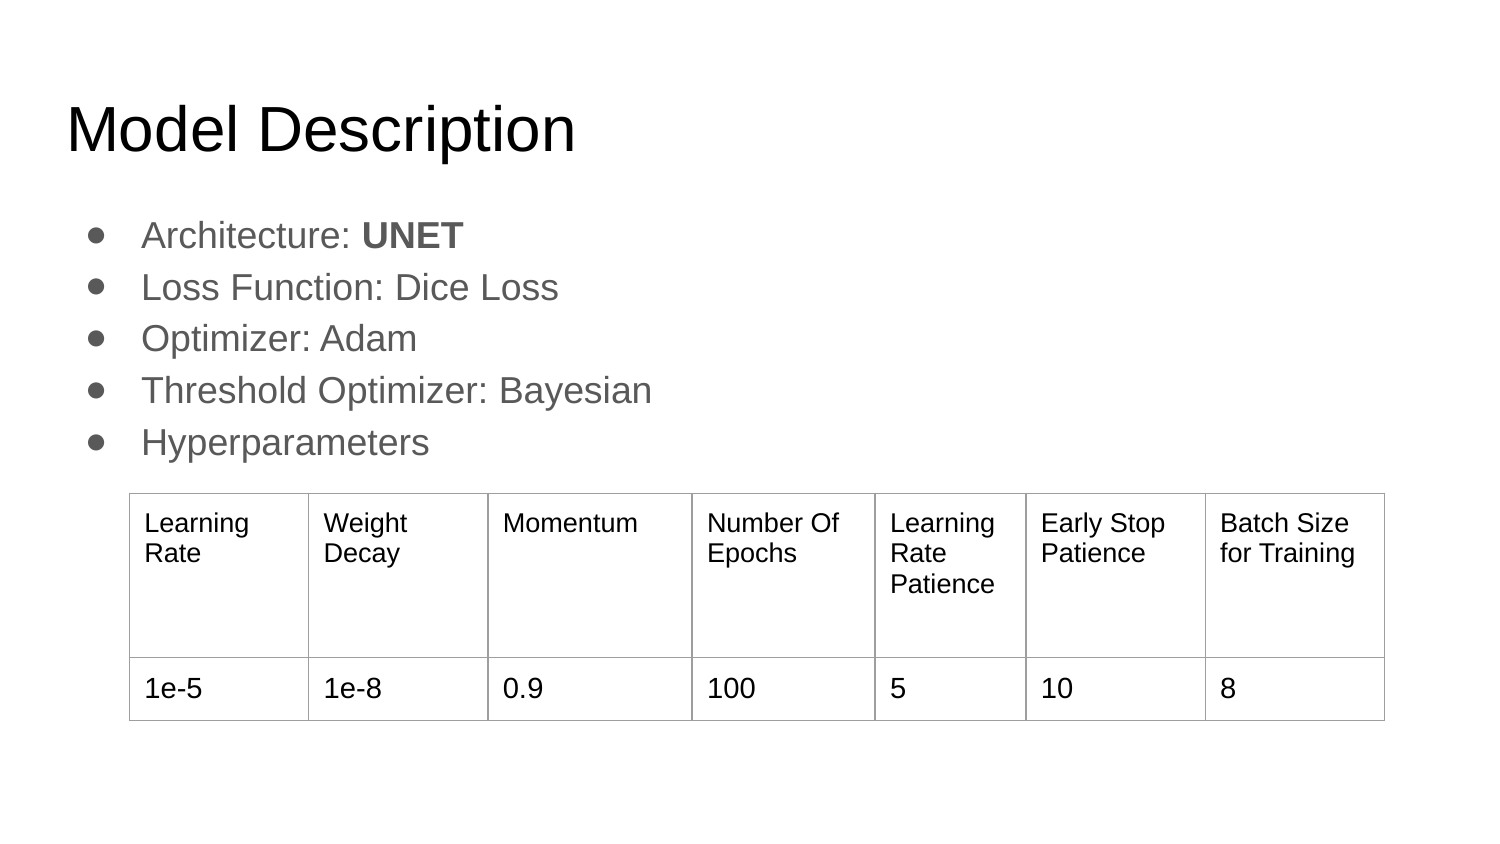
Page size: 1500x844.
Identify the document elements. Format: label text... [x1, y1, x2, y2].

table_header Learning Rate [130, 494, 308, 657]
table_cell 10 [1027, 658, 1205, 720]
table_header Number Of Epochs [693, 494, 874, 657]
table_header Batch Size for Training [1206, 494, 1384, 657]
table_cell 8 [1206, 658, 1384, 720]
table_cell 100 [693, 658, 874, 720]
table_cell 1e-8 [309, 658, 487, 720]
table_cell 0.9 [489, 658, 691, 720]
title Model Description [51, 72, 1449, 167]
table_cell 1e-5 [130, 658, 308, 720]
table_header Learning Rate Patience [876, 494, 1025, 657]
list Architecture: UNET Loss Function: Dice Loss Optimizer: Adam Threshold Optimizer: Bayesian Hyperparameters [51, 189, 1449, 750]
table_header Early Stop Patience [1027, 494, 1205, 657]
table_header Weight Decay [309, 494, 487, 657]
table_cell 5 [876, 658, 1025, 720]
table_header Momentum [489, 494, 691, 657]
